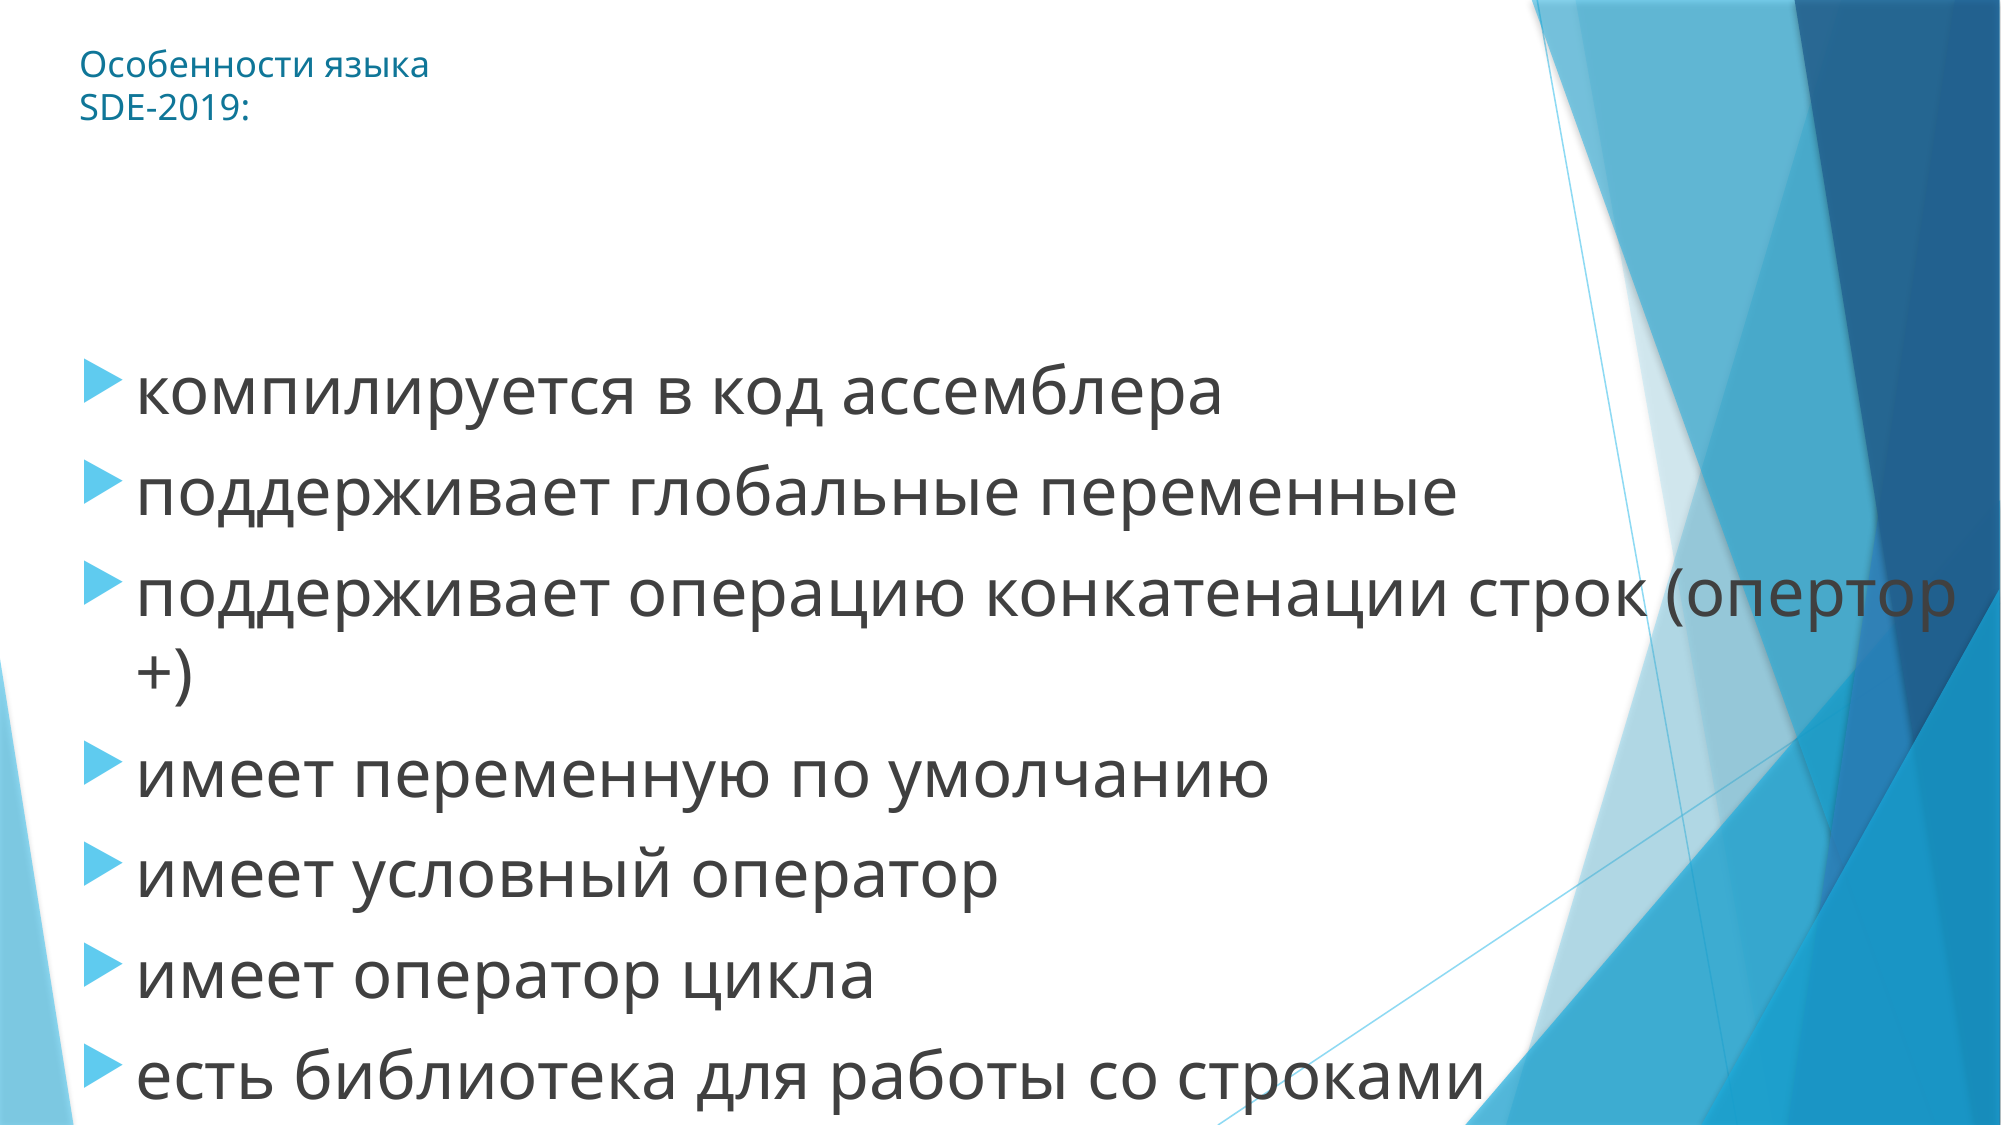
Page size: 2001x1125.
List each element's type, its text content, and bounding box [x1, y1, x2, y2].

list компилируется в код ассемблера поддерживает глобальные переменные поддерживает операцию конкатенации строк (опертор +) имеет переменную по умолчанию имеет условный оператор имеет оператор цикла есть библиотека для работы со строками [64, 340, 1980, 973]
title Особенности языка SDE-2019: [64, 33, 1790, 162]
